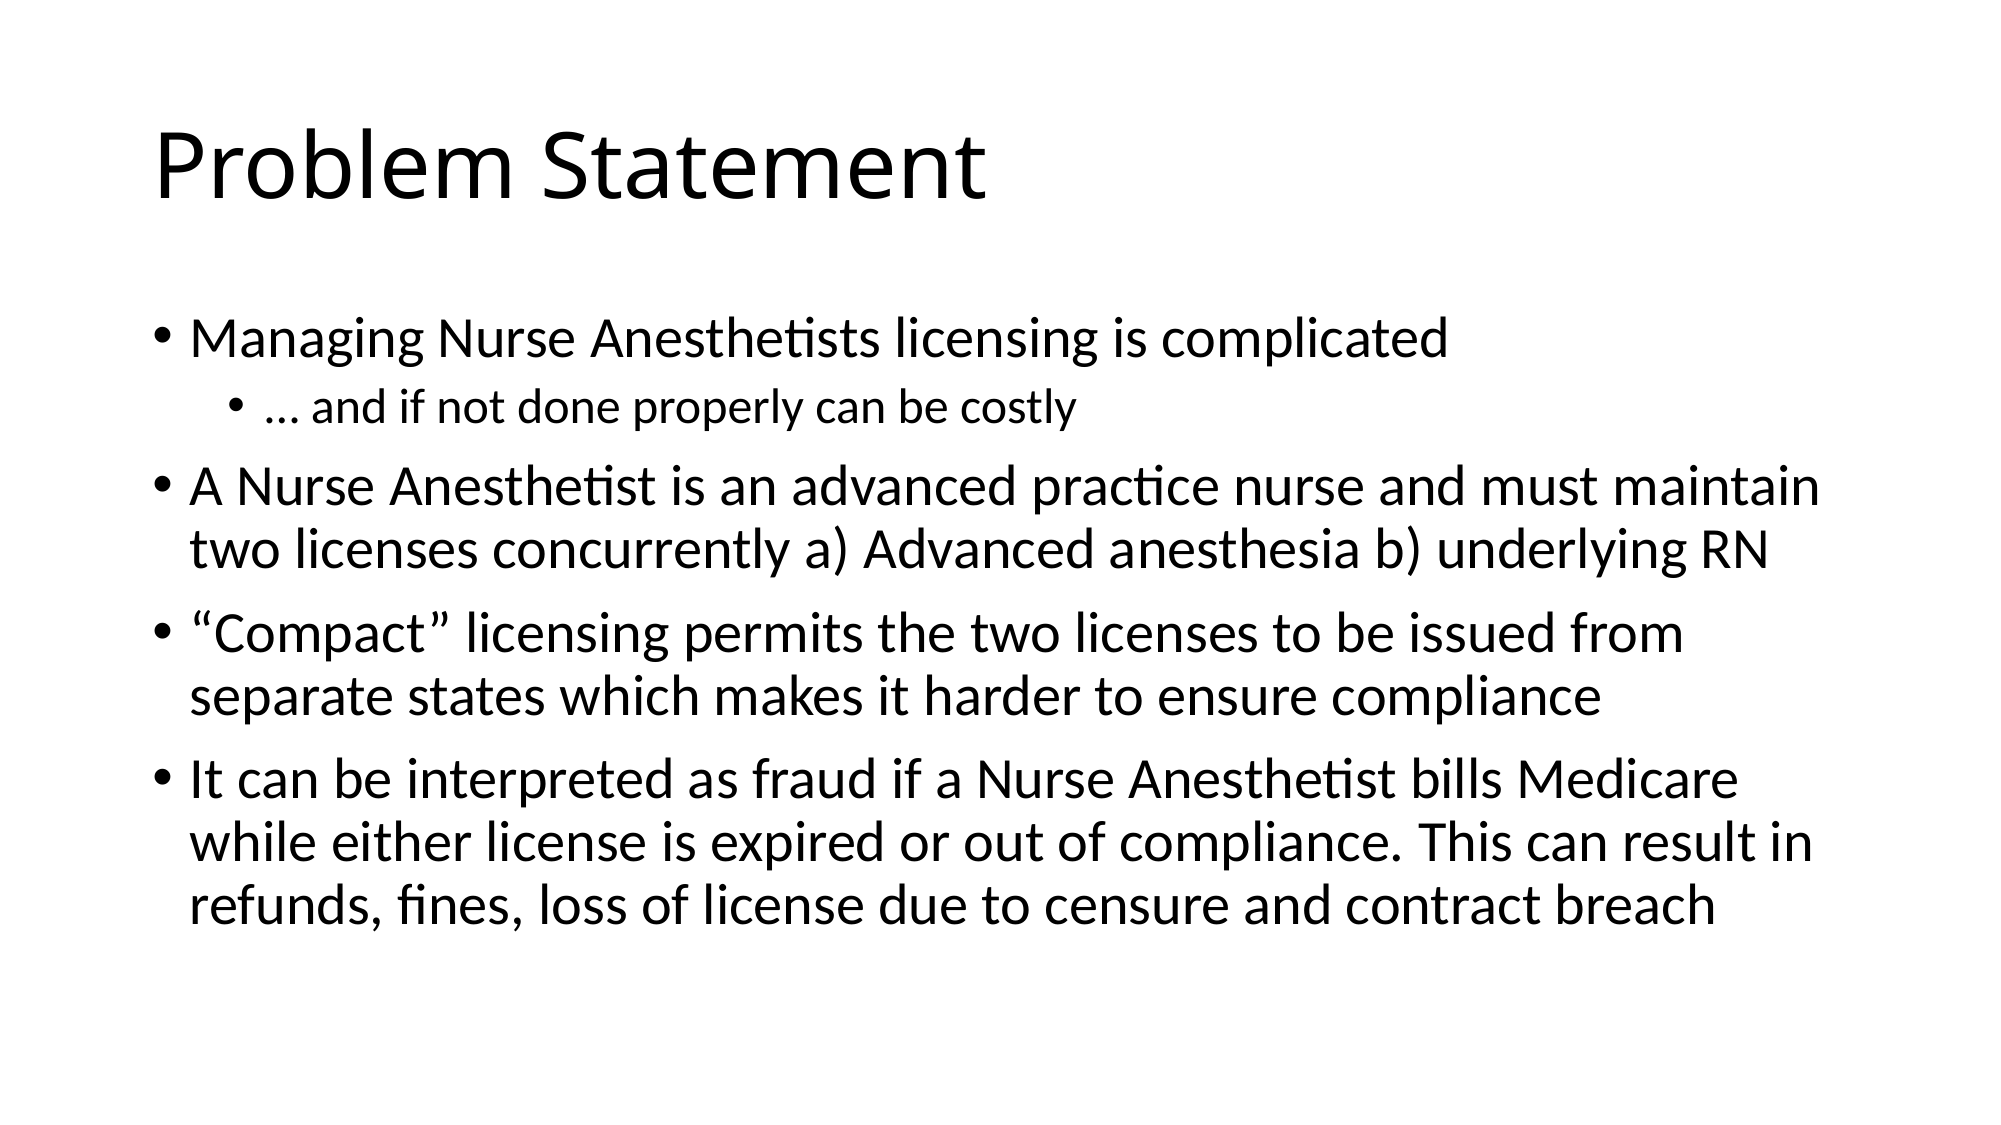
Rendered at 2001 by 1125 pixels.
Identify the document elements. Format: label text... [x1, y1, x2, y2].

title Problem Statement [137, 59, 1863, 278]
list Managing Nurse Anesthetists licensing is complicated … and if not done properly can be costly A Nurse Anesthetist is an advanced practice nurse and must maintain two licenses concurrently a) Advanced anesthesia b) underlying RN “Compact” licensing permits the two licenses to be issued from separate states which makes it harder to ensure compliance It can be interpreted as fraud if a Nurse Anesthetist bills Medicare while either license is expired or out of compliance. This can result in refunds, fines, loss of license due to censure and contract breach [137, 299, 1863, 1014]
